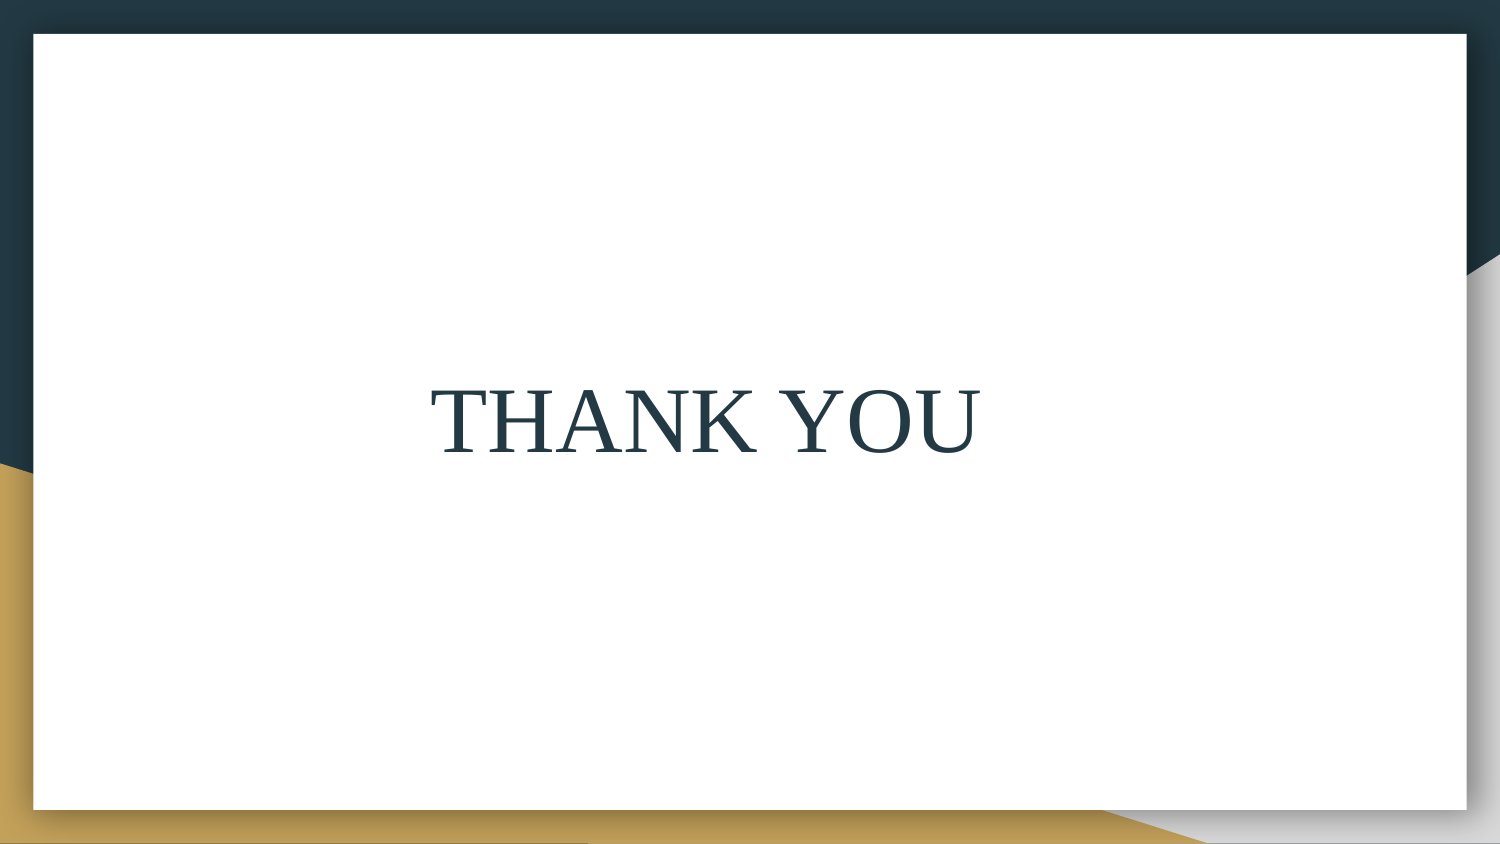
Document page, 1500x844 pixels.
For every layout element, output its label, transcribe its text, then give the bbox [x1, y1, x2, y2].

list THANK YOU [134, 326, 1366, 729]
